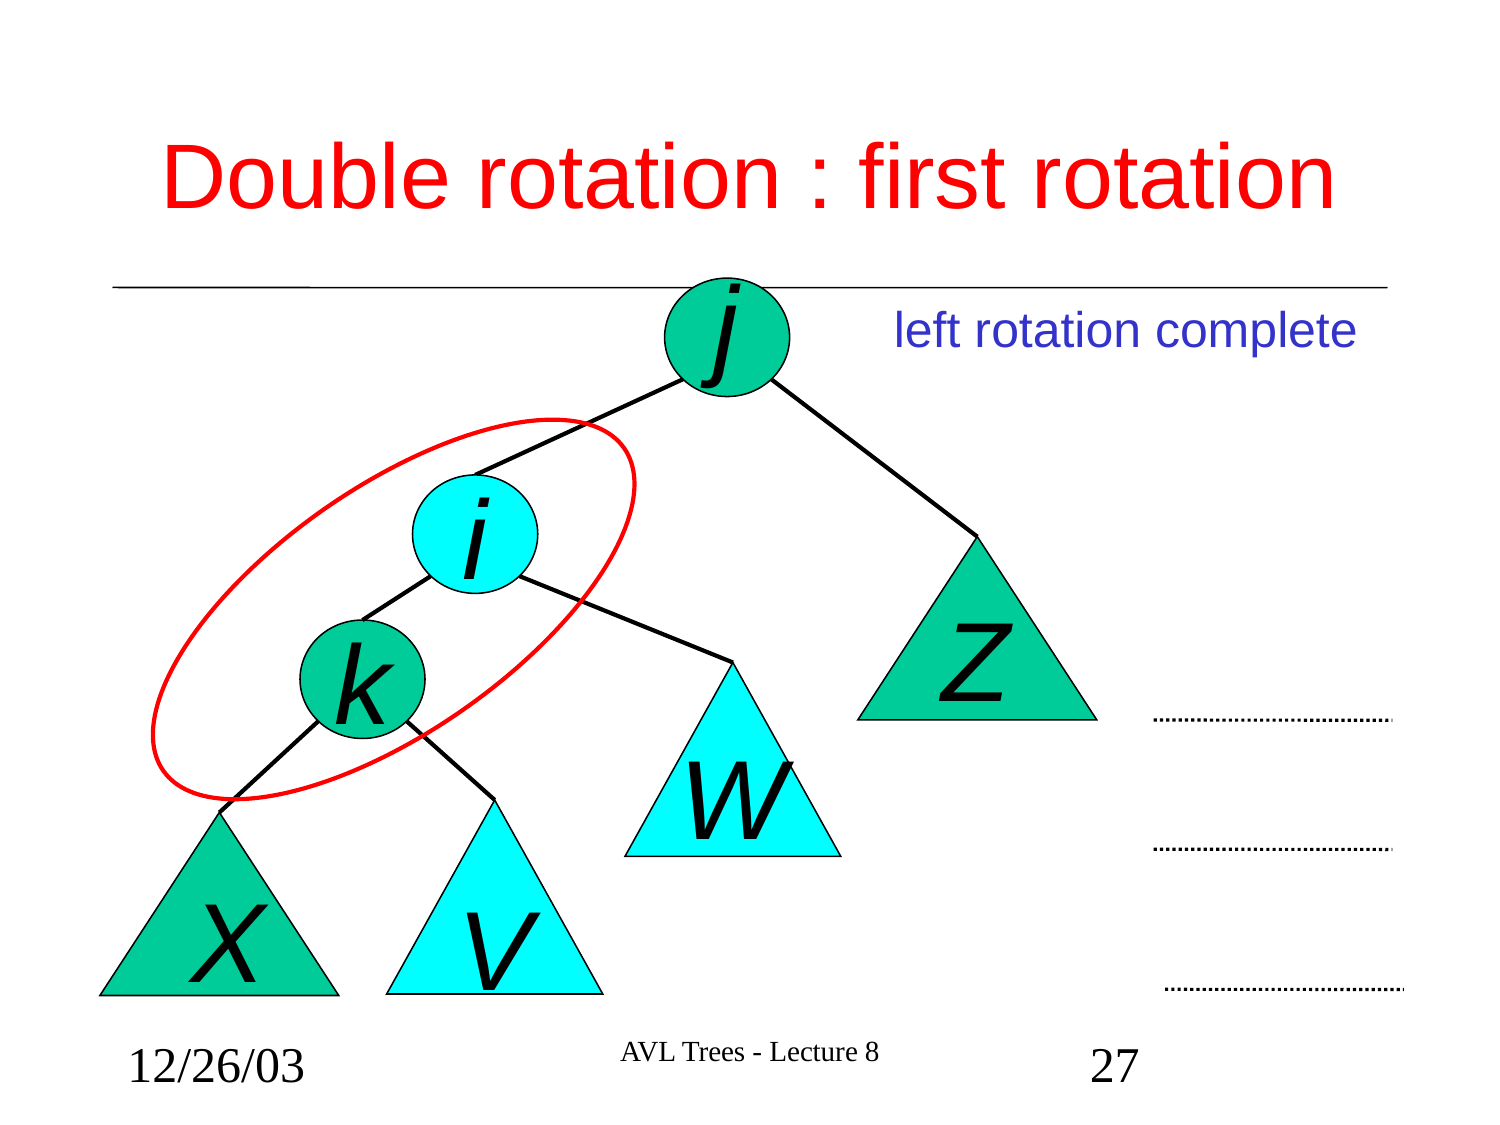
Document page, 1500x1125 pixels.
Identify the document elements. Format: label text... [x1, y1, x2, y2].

text_box j [698, 245, 776, 396]
footer AVL Trees - Lecture 8 [512, 1024, 988, 1101]
text_box [152, 434, 635, 798]
text_box X [175, 862, 252, 1013]
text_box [406, 721, 496, 801]
slide_number 27 [1074, 1024, 1388, 1101]
text_box [776, 300, 790, 375]
text_box W [664, 719, 741, 870]
text_box V [386, 806, 603, 995]
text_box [362, 575, 431, 621]
text_box Double rotation : first rotation [109, 106, 1391, 238]
text_box [701, 668, 841, 857]
text_box left rotation complete [879, 290, 1373, 366]
text_box Z [926, 581, 1003, 732]
text_box [186, 818, 339, 996]
text_box [99, 880, 175, 996]
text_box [475, 379, 684, 476]
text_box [218, 721, 319, 813]
text_box [857, 615, 926, 720]
text_box [664, 284, 698, 390]
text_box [519, 575, 734, 663]
text_box [624, 786, 664, 857]
text_box [948, 542, 1097, 720]
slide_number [112, 1024, 425, 1101]
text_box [771, 379, 978, 538]
